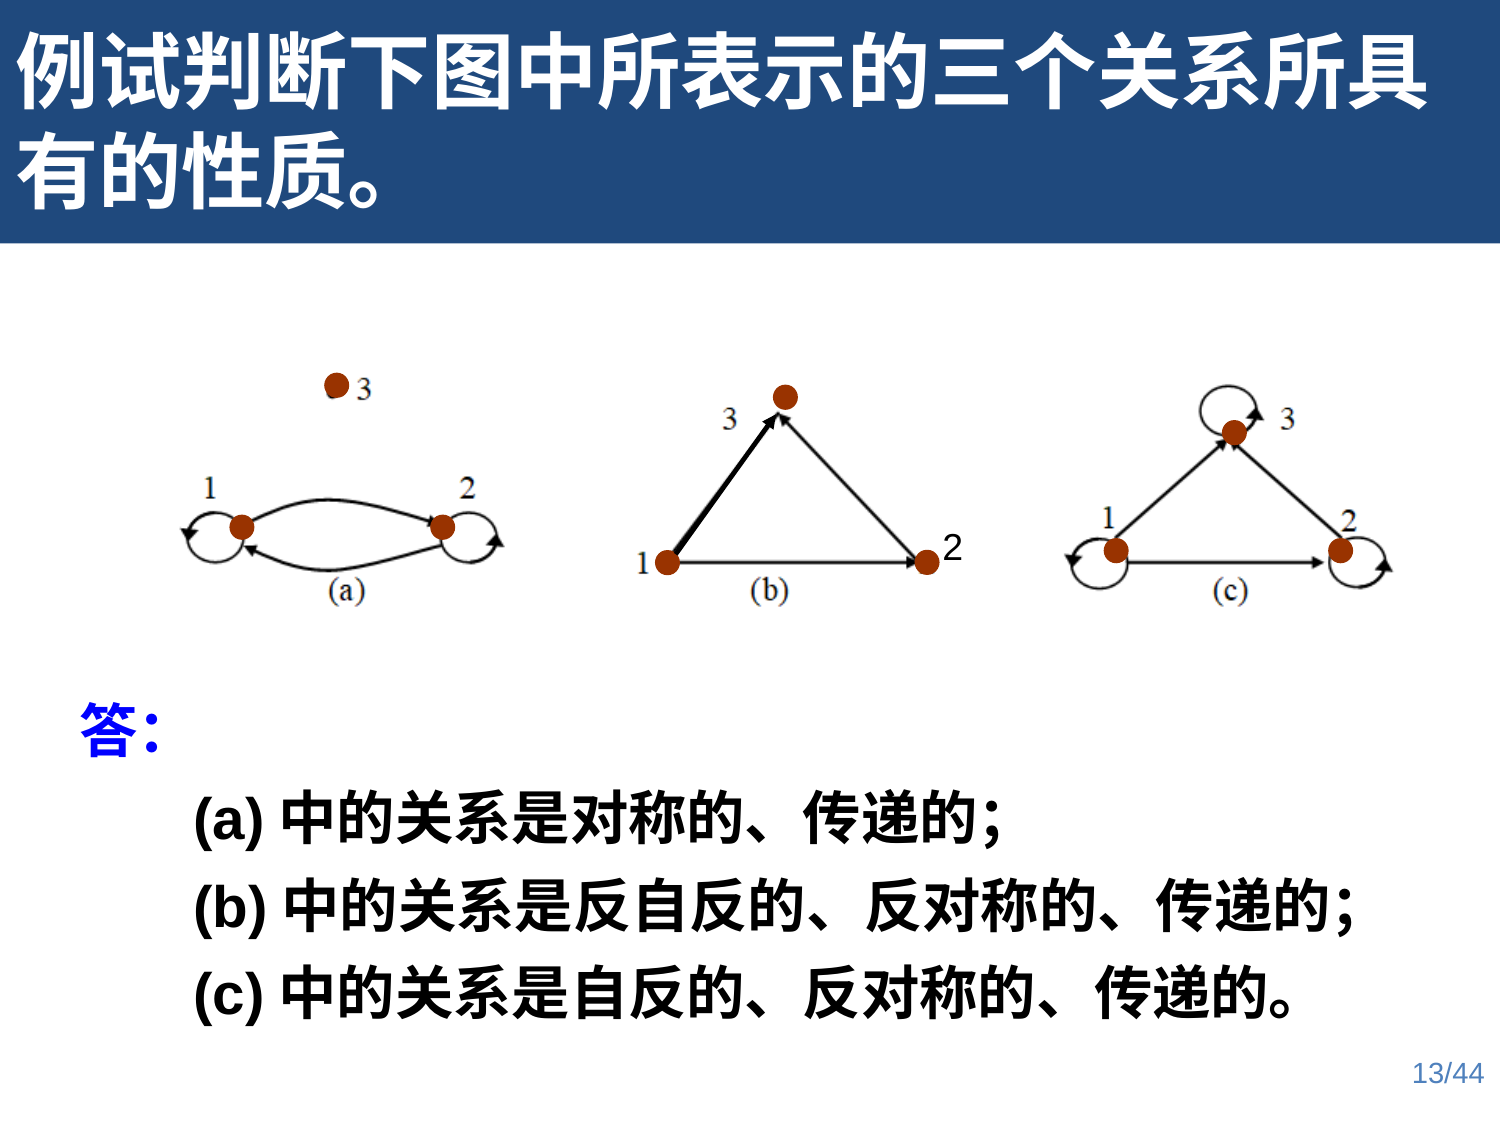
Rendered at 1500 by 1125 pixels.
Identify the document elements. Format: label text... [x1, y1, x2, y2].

text_box 答： (a)中的关系是对称的、传递的； (b)中的关系是反自反的、反对称的、传递的； (c)中的关系是自反的、反对称的、传递的。 [64, 686, 1447, 1034]
picture [168, 361, 1402, 633]
slide_number 13/44 [1149, 1046, 1500, 1125]
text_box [675, 414, 777, 555]
title 例试判断下图中所表示的三个关系所具有的性质。 [0, 0, 1500, 244]
